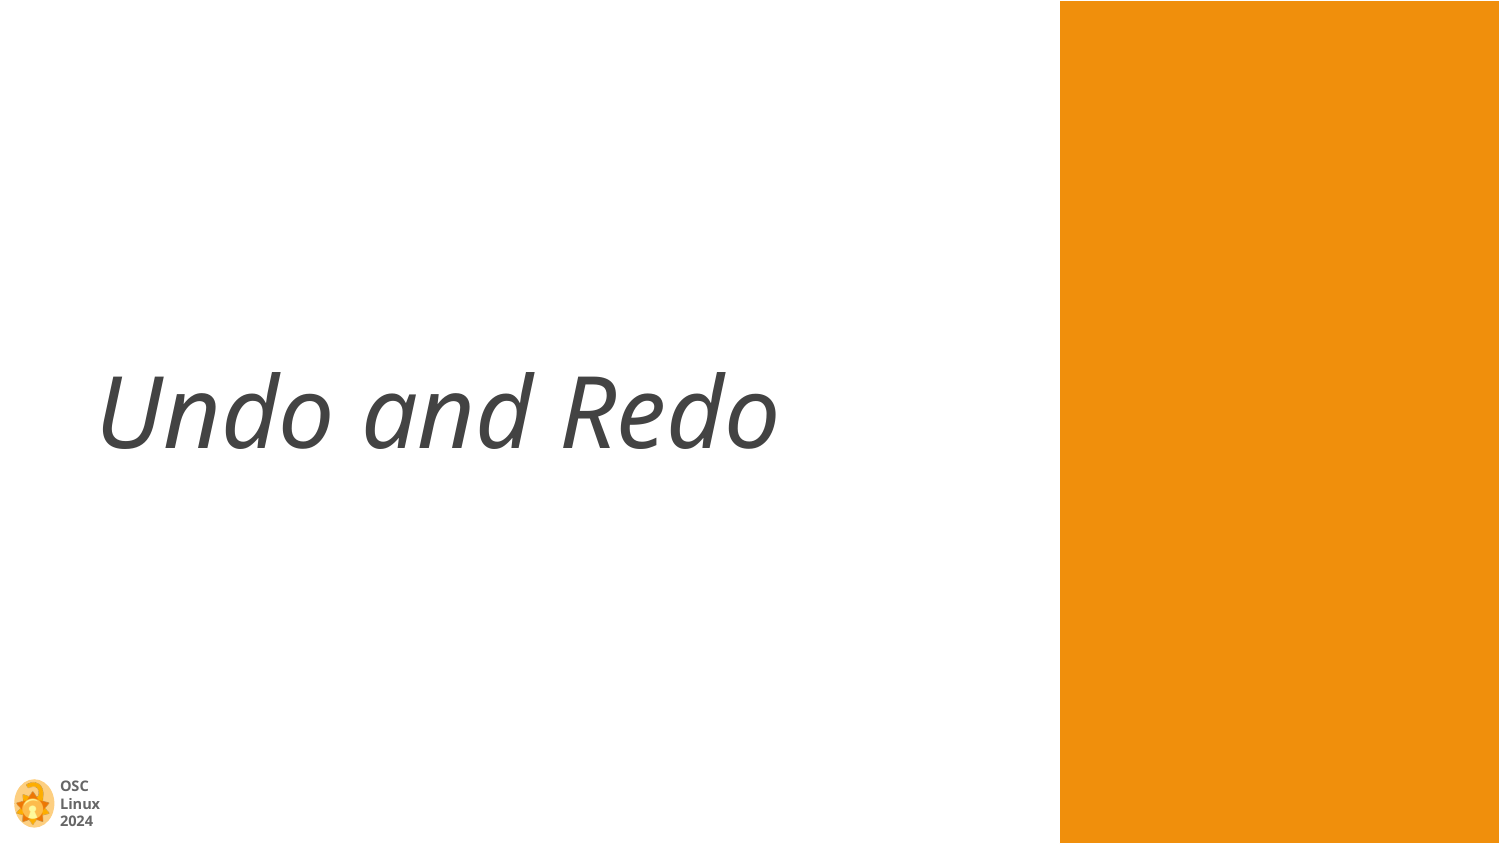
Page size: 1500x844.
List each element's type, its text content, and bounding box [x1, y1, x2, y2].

title Undo and Redo [80, 73, 1036, 745]
picture [15, 780, 54, 827]
